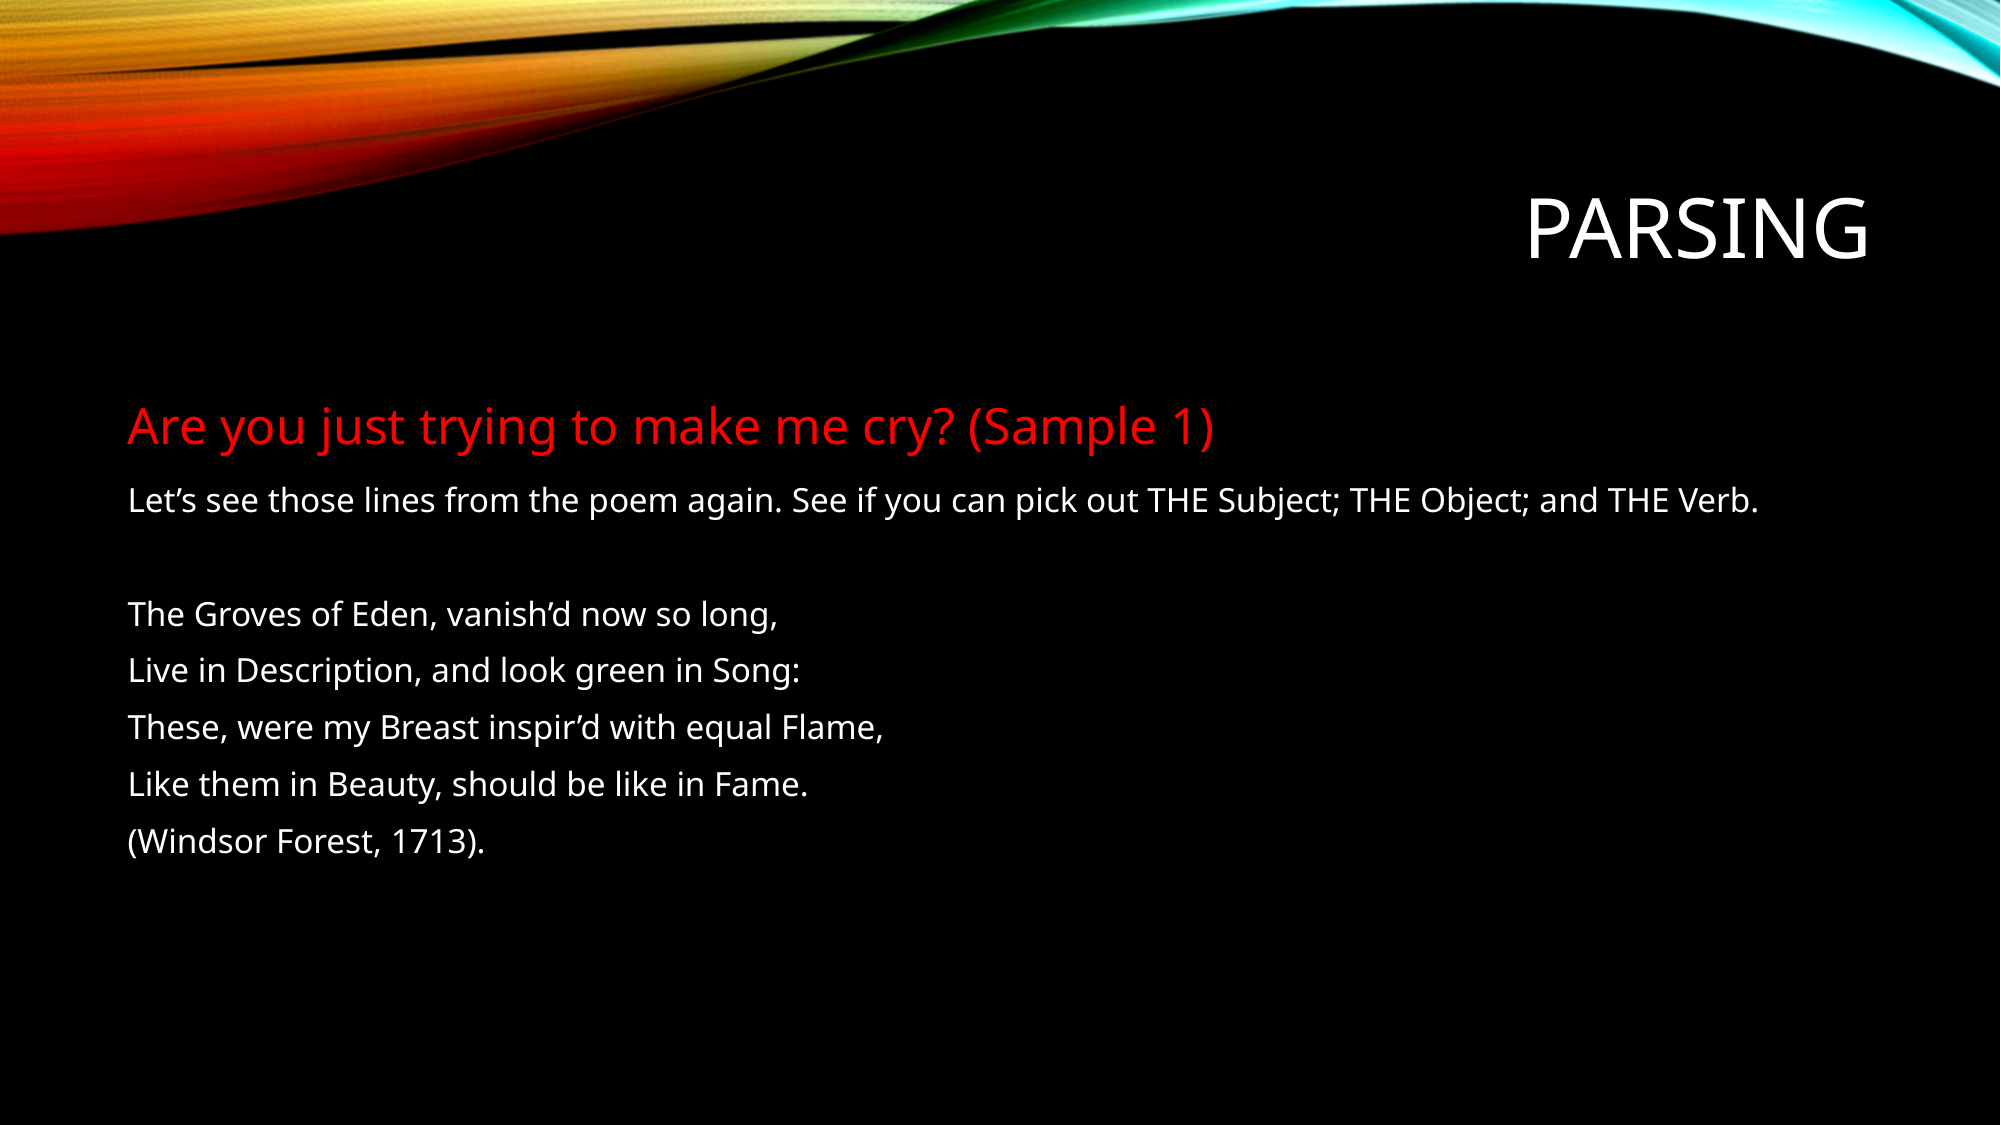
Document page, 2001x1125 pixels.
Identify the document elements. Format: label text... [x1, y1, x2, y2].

list Let’s see those lines from the poem again. See if you can pick out THE Subject; THE Object; and THE Verb. The Groves of Eden, vanish’d now so long, Live in Description, and look green in Song: These, were my Breast inspir’d with equal Flame, Like them in Beauty, should be like in Fame. (Windsor Forest, 1713). [112, 476, 1851, 1021]
picture [0, 0, 2000, 237]
list Are you just trying to make me cry? (Sample 1) [112, 361, 1869, 463]
title Parsing [474, 125, 1888, 339]
